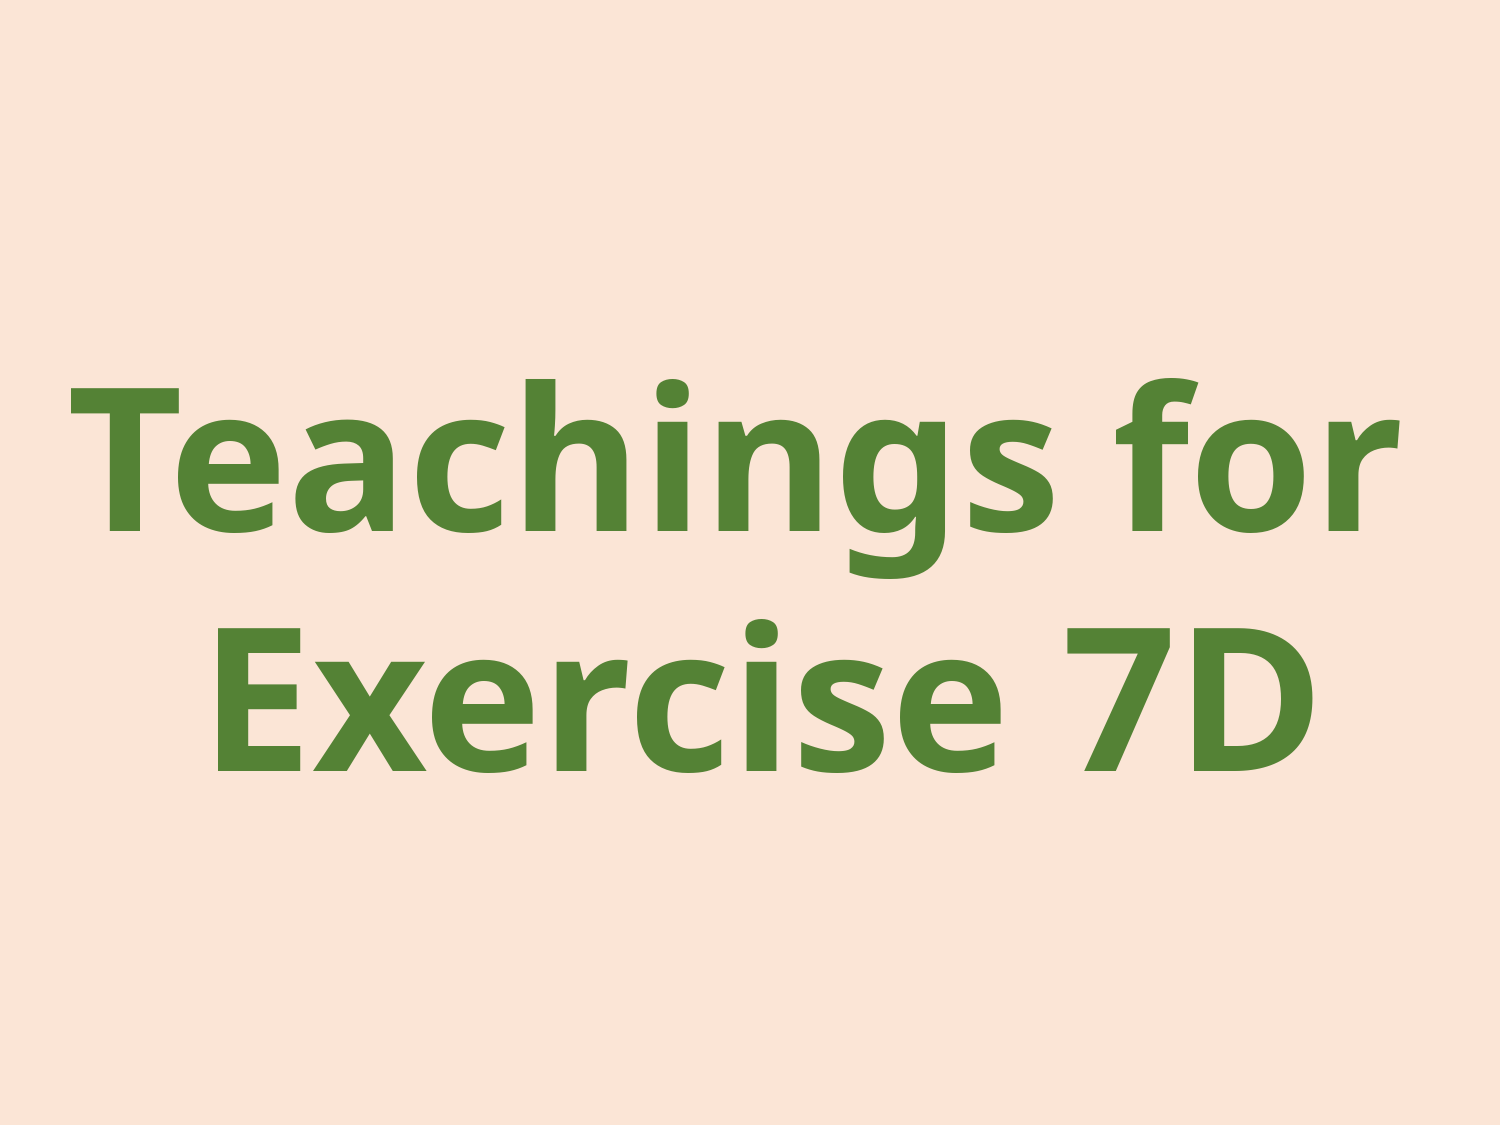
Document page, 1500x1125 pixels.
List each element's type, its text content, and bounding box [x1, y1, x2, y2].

text_box Teachings for Exercise 7D [52, 323, 1473, 819]
